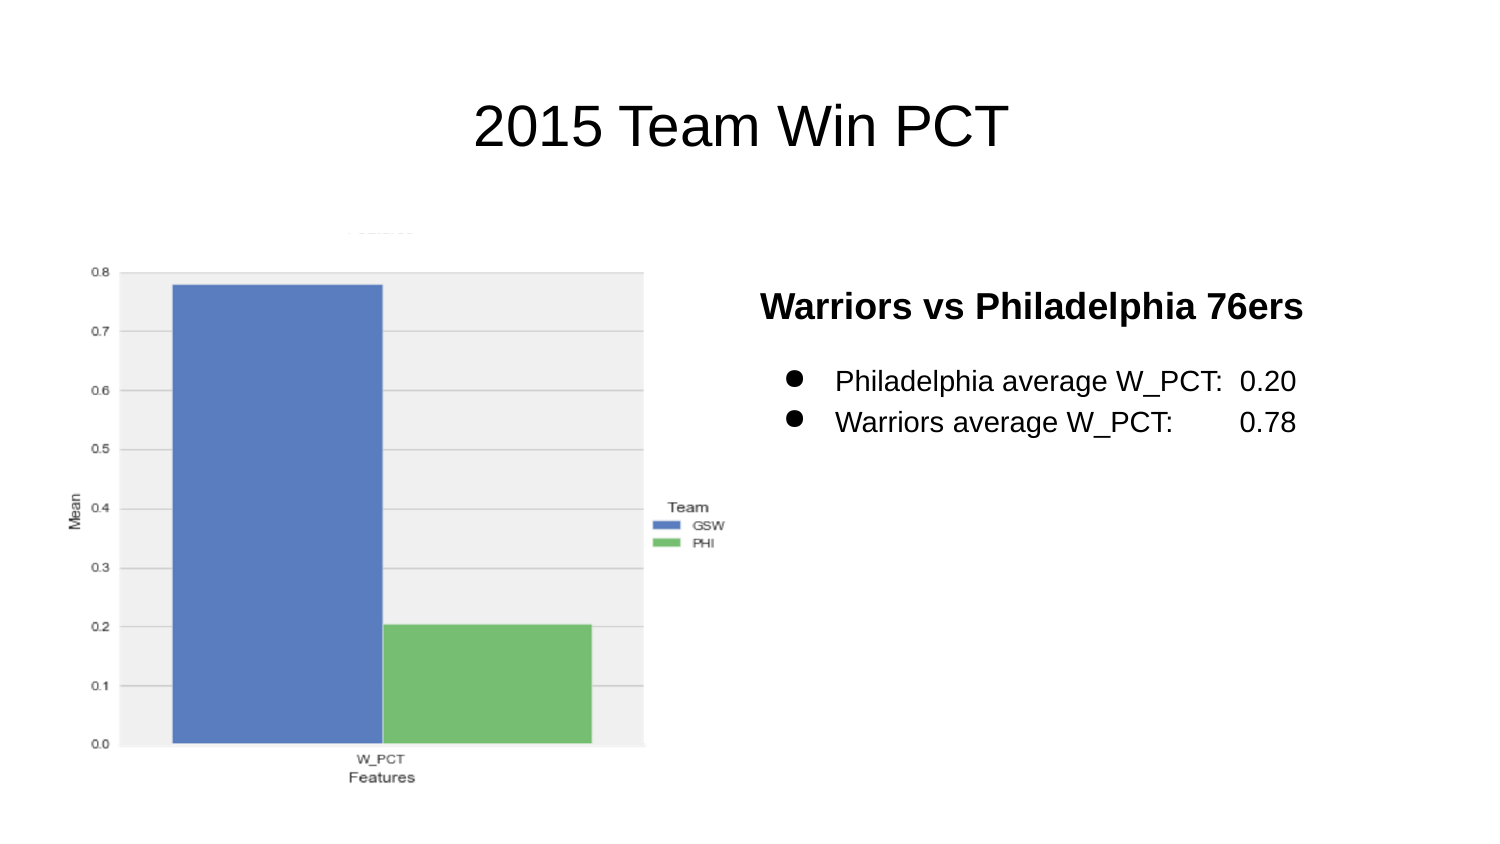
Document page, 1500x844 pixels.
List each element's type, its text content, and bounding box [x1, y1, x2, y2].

list Warriors vs Philadelphia 76ers Philadelphia average W_PCT: 0.20 Warriors average W_PCT: 0.78 [745, 267, 1449, 531]
picture [50, 233, 731, 802]
title 2015 Team Win PCT [51, 72, 1449, 167]
